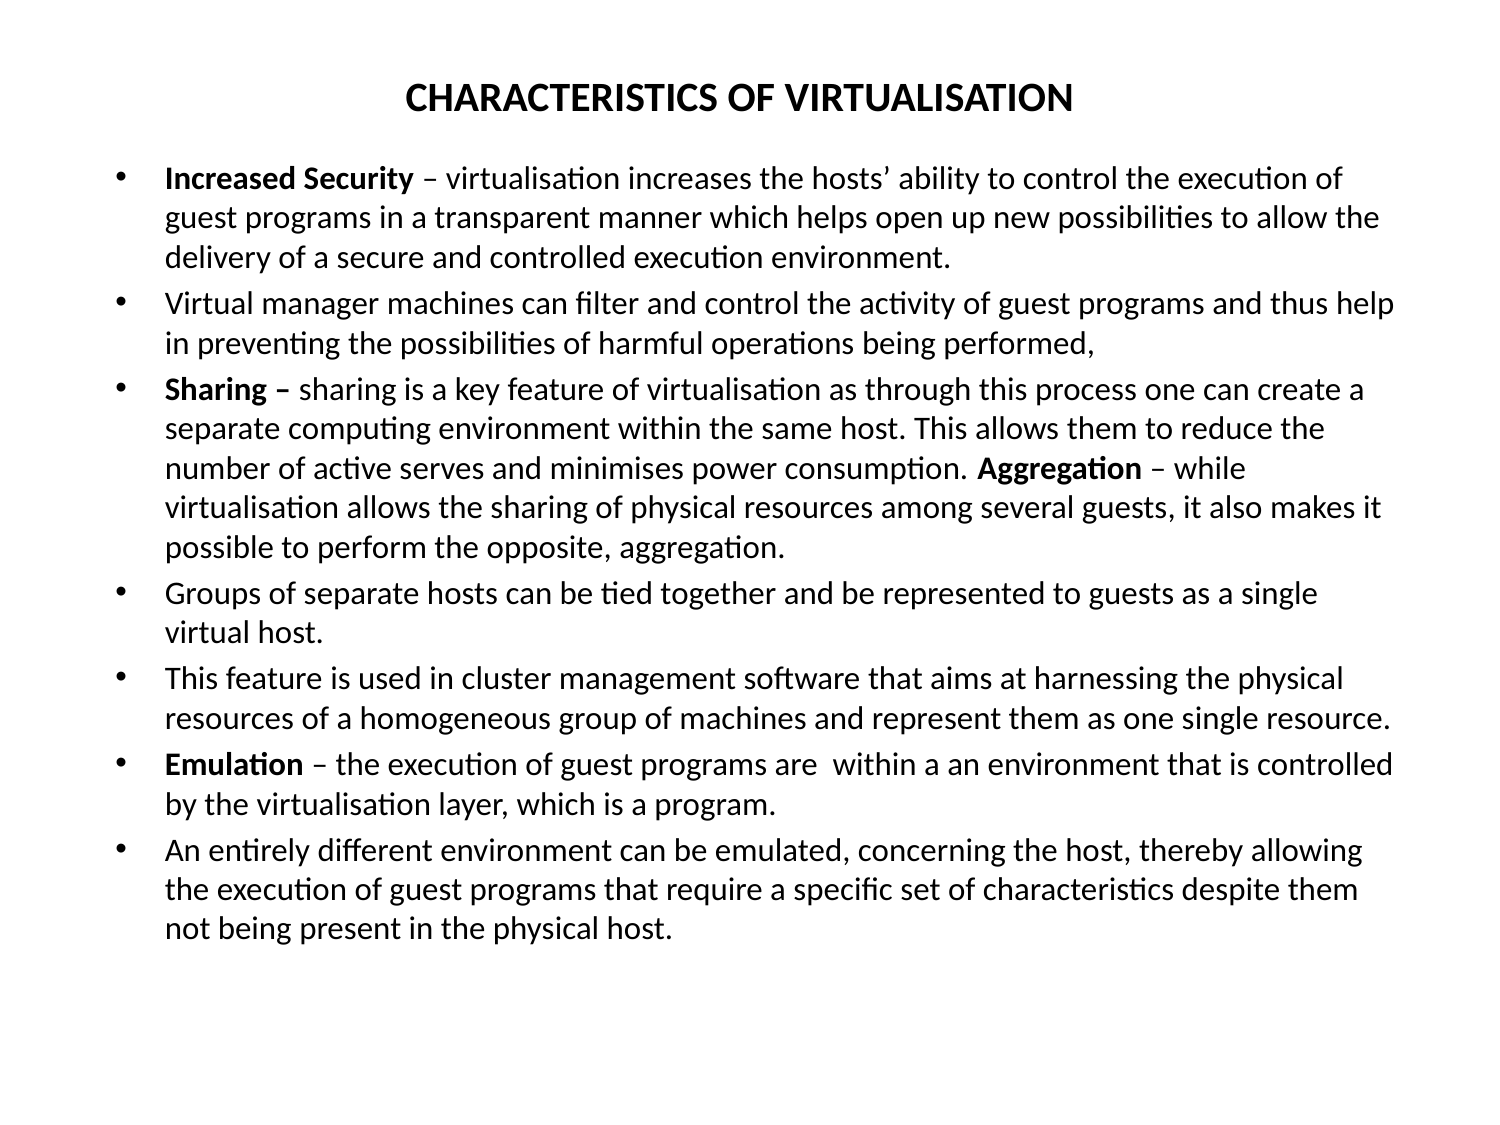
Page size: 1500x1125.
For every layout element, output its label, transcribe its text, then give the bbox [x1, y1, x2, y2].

title CHARACTERISTICS OF VIRTUALISATION [64, 42, 1415, 147]
list Increased Security – virtualisation increases the hosts’ ability to control the execution of guest programs in a transparent manner which helps open up new possibilities to allow the delivery of a secure and controlled execution environment. Virtual manager machines can filter and control the activity of guest programs and thus help in preventing the possibilities of harmful operations being performed, Sharing – sharing is a key feature of virtualisation as through this process one can create a separate computing environment within the same host. This allows them to reduce the number of active serves and minimises power consumption. Aggregation – while virtualisation allows the sharing of physical resources among several guests, it also makes it possible to perform the opposite, aggregation. Groups of separate hosts can be tied together and be represented to guests as a single virtual host. This feature is used in cluster management software that aims at harnessing the physical resources of a homogeneous group of machines and represent them as one single resource. Emulation – the execution of guest programs are within a an environment that is controlled by the virtualisation layer, which is a program. An entirely different environment can be emulated, concerning the host, thereby allowing the execution of guest programs that require a specific set of characteristics despite them not being present in the physical host. [100, 149, 1425, 1005]
